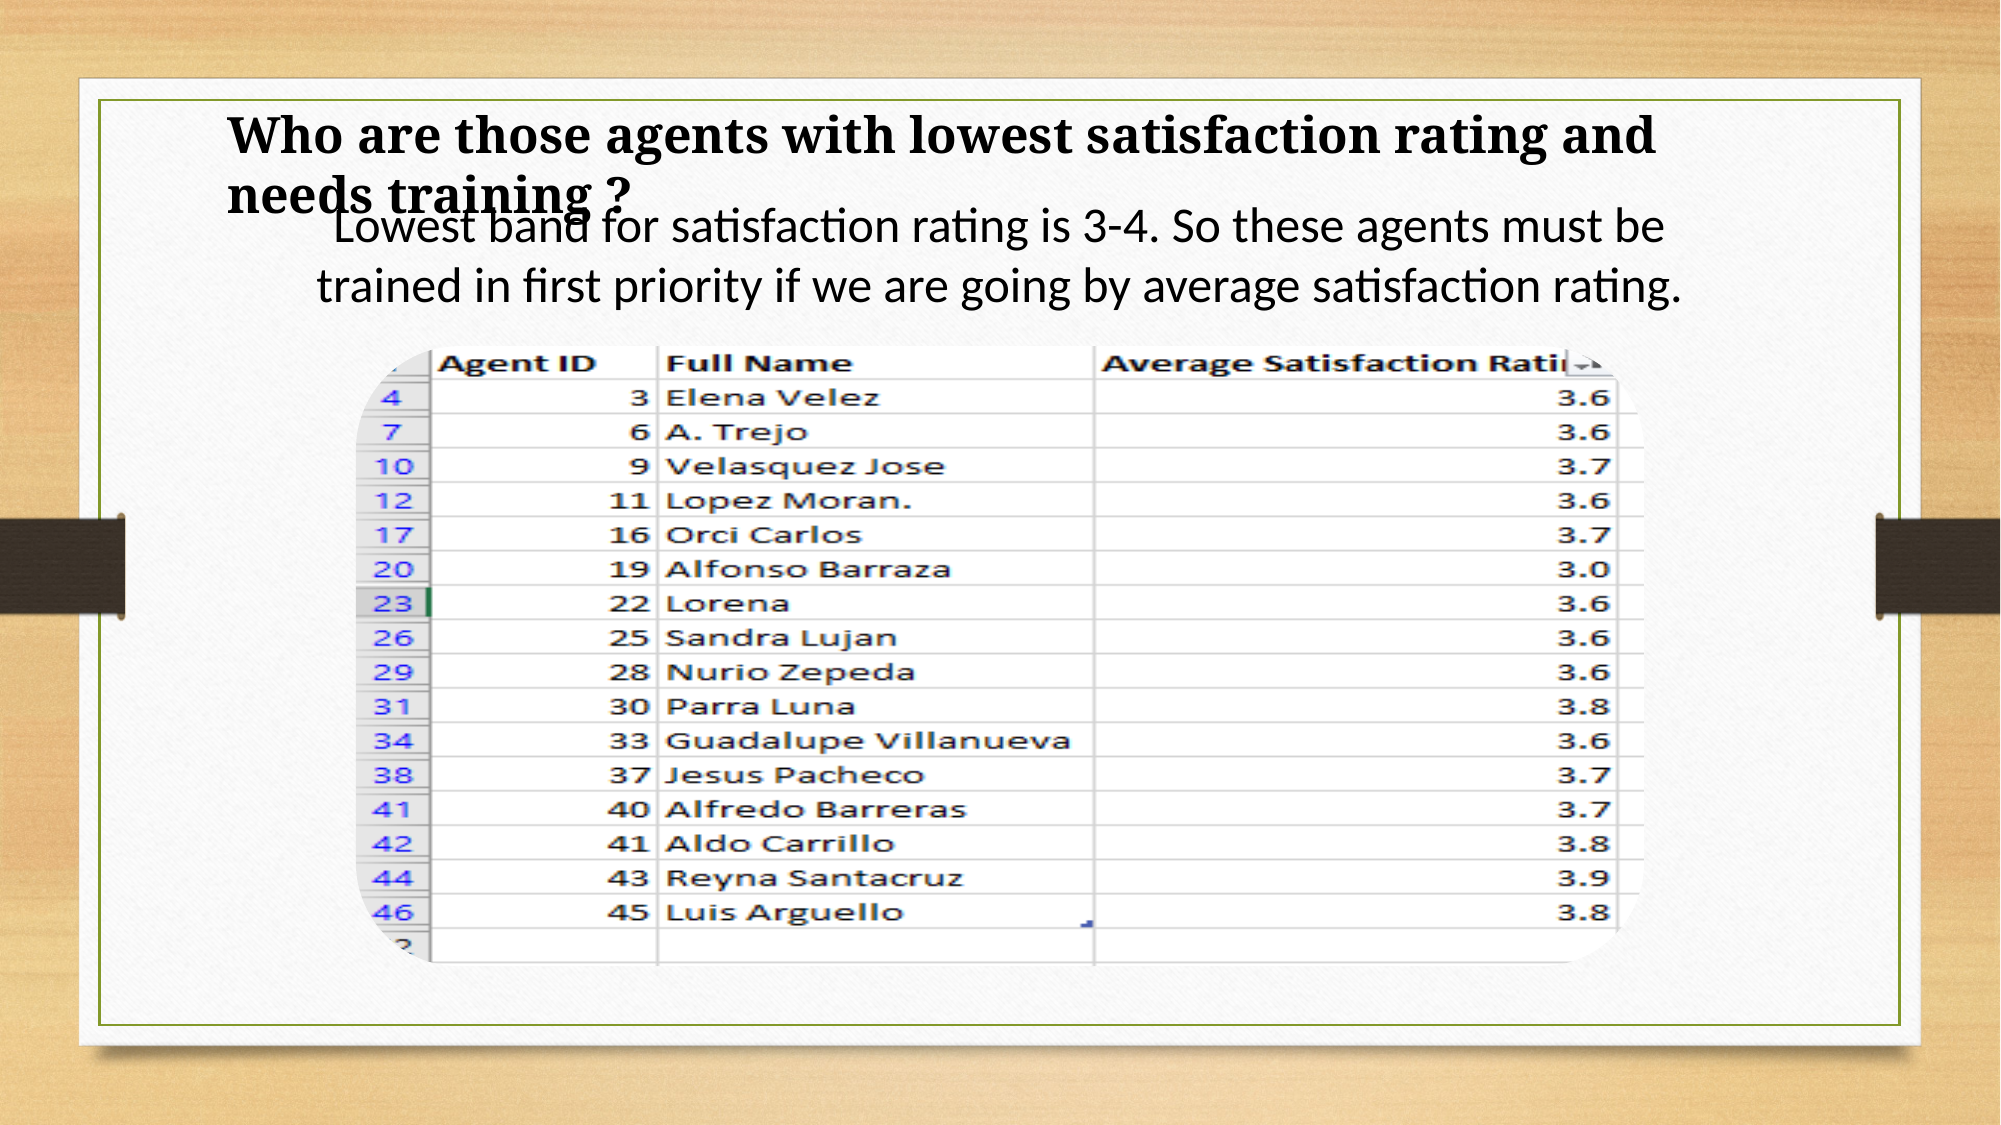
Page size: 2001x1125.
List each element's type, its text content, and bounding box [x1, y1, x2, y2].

text_box Who are those agents with lowest satisfaction rating and needs training ? [212, 96, 1788, 232]
text_box Lowest band for satisfaction rating is 3-4. So these agents must be trained in first priority if we are going by average satisfaction rating. [292, 232, 1708, 320]
picture [0, 0, 2001, 1125]
